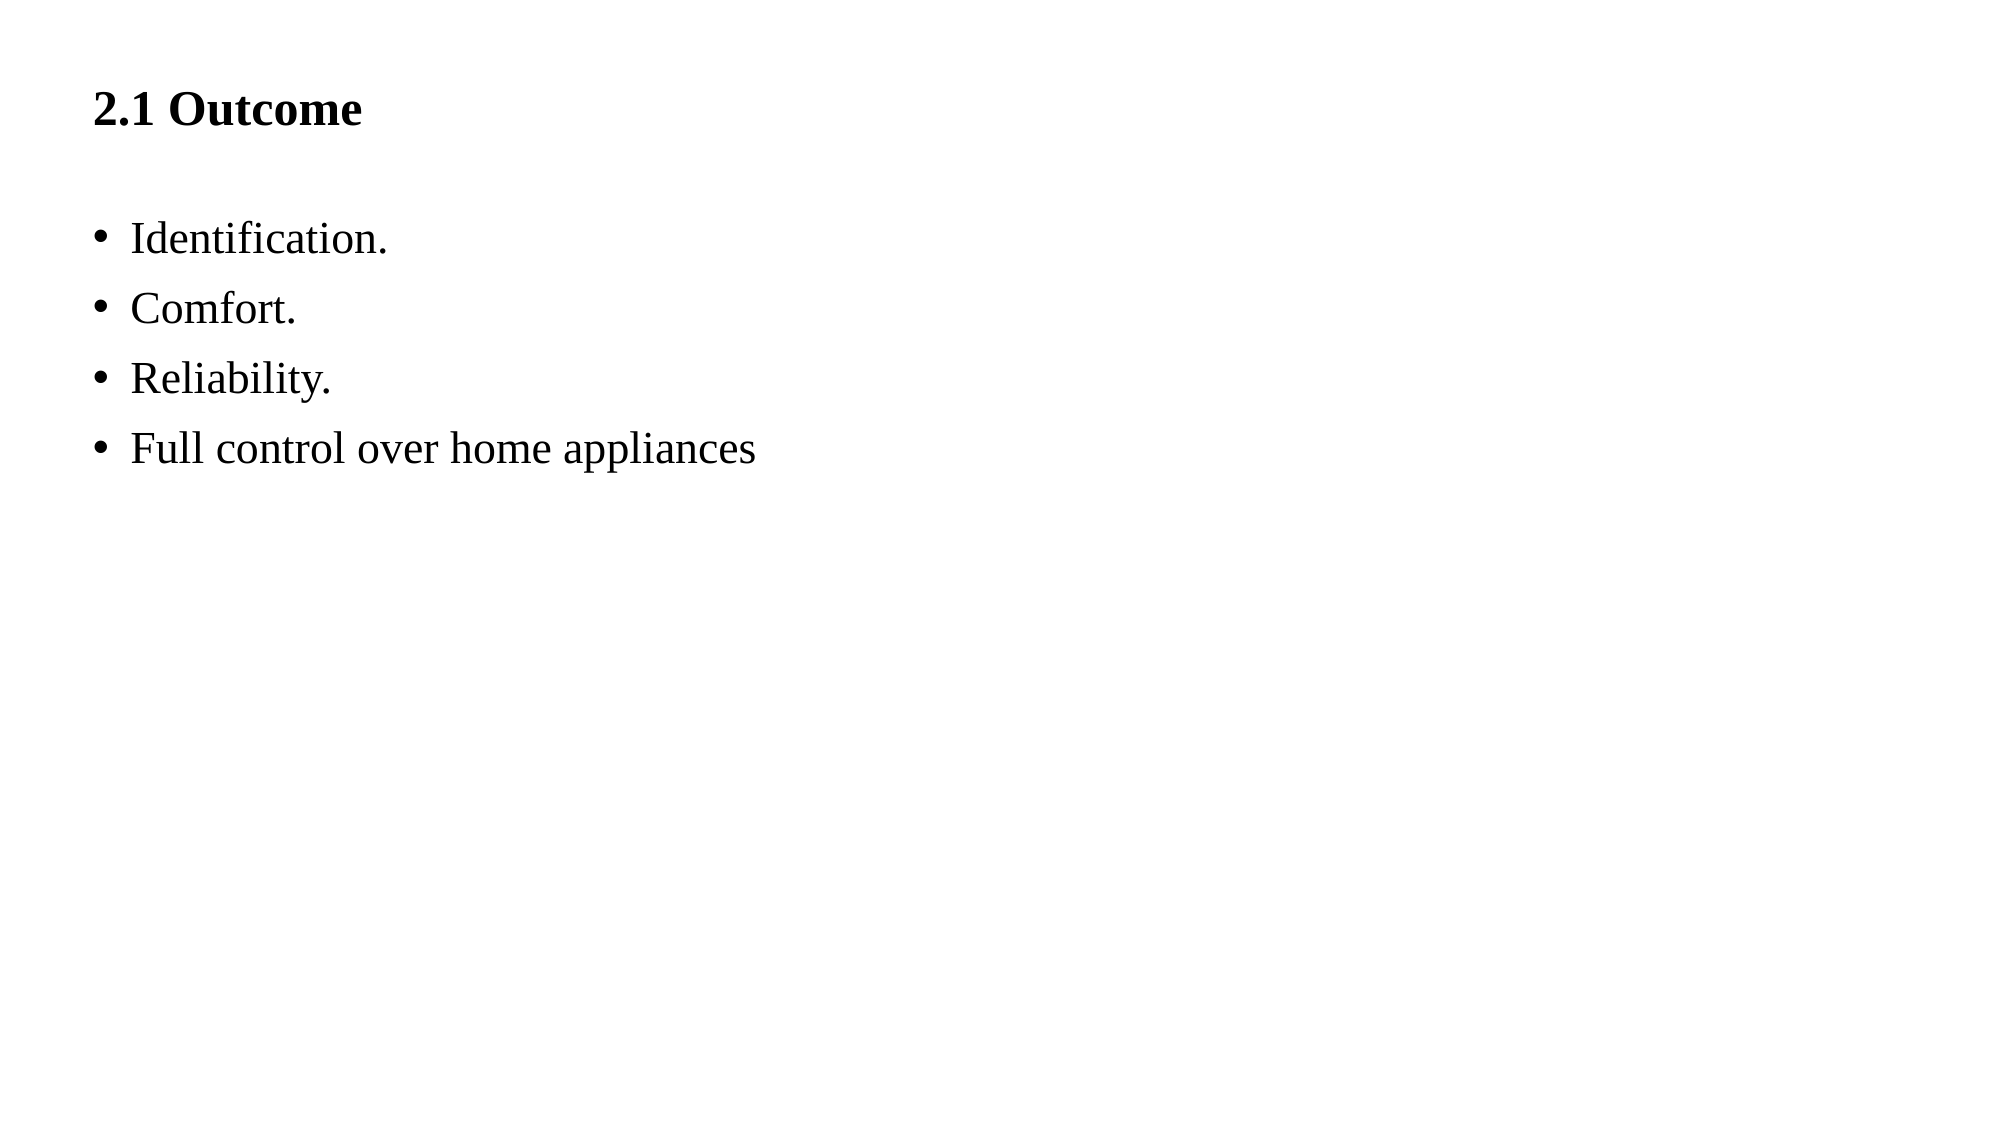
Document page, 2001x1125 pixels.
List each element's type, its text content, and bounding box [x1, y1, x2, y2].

list Identification. Comfort. Reliability. Full control over home appliances [78, 206, 1803, 920]
title 2.1 Outcome [78, 0, 1803, 206]
